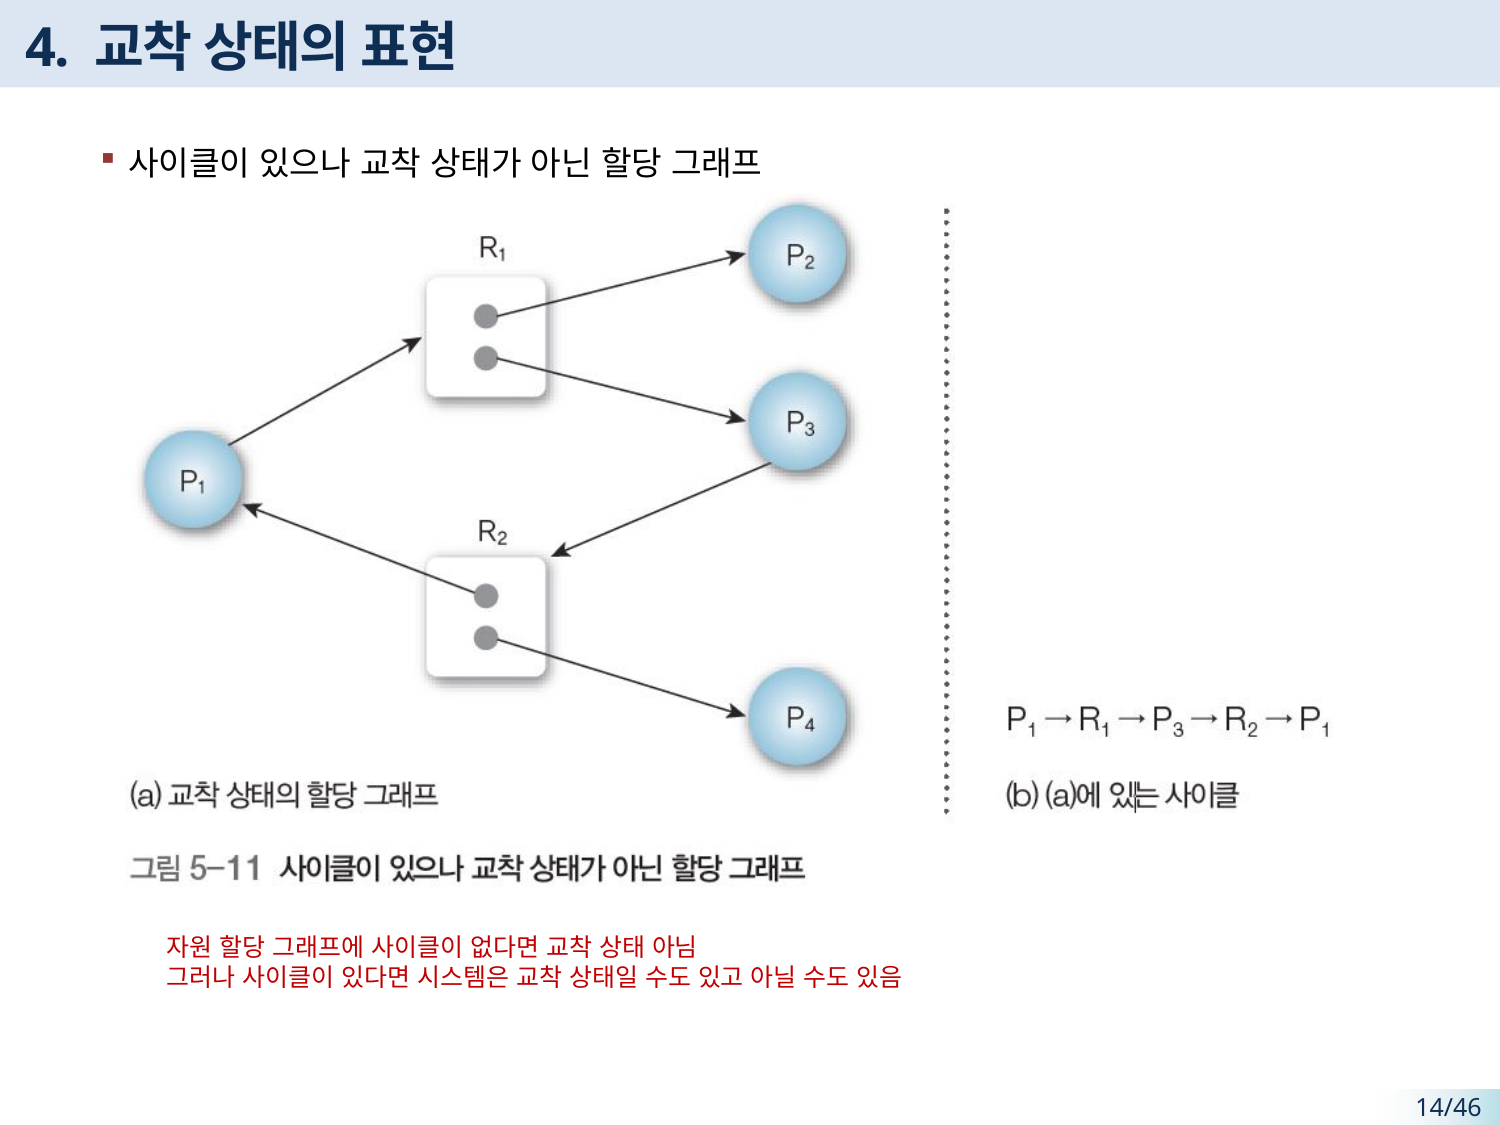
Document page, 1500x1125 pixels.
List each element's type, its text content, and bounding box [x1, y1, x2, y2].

text_box 자원 할당 그래프에 사이클이 없다면 교착 상태 아님 그러나 사이클이 있다면 시스템은 교착 상태일 수도 있고 아닐 수도 있음 [151, 924, 1407, 999]
picture [125, 193, 1337, 888]
list 사이클이 있으나 교착 상태가 아닌 할당 그래프 [10, 126, 1481, 1057]
title 4. 교착 상태의 표현 [10, 5, 1467, 84]
